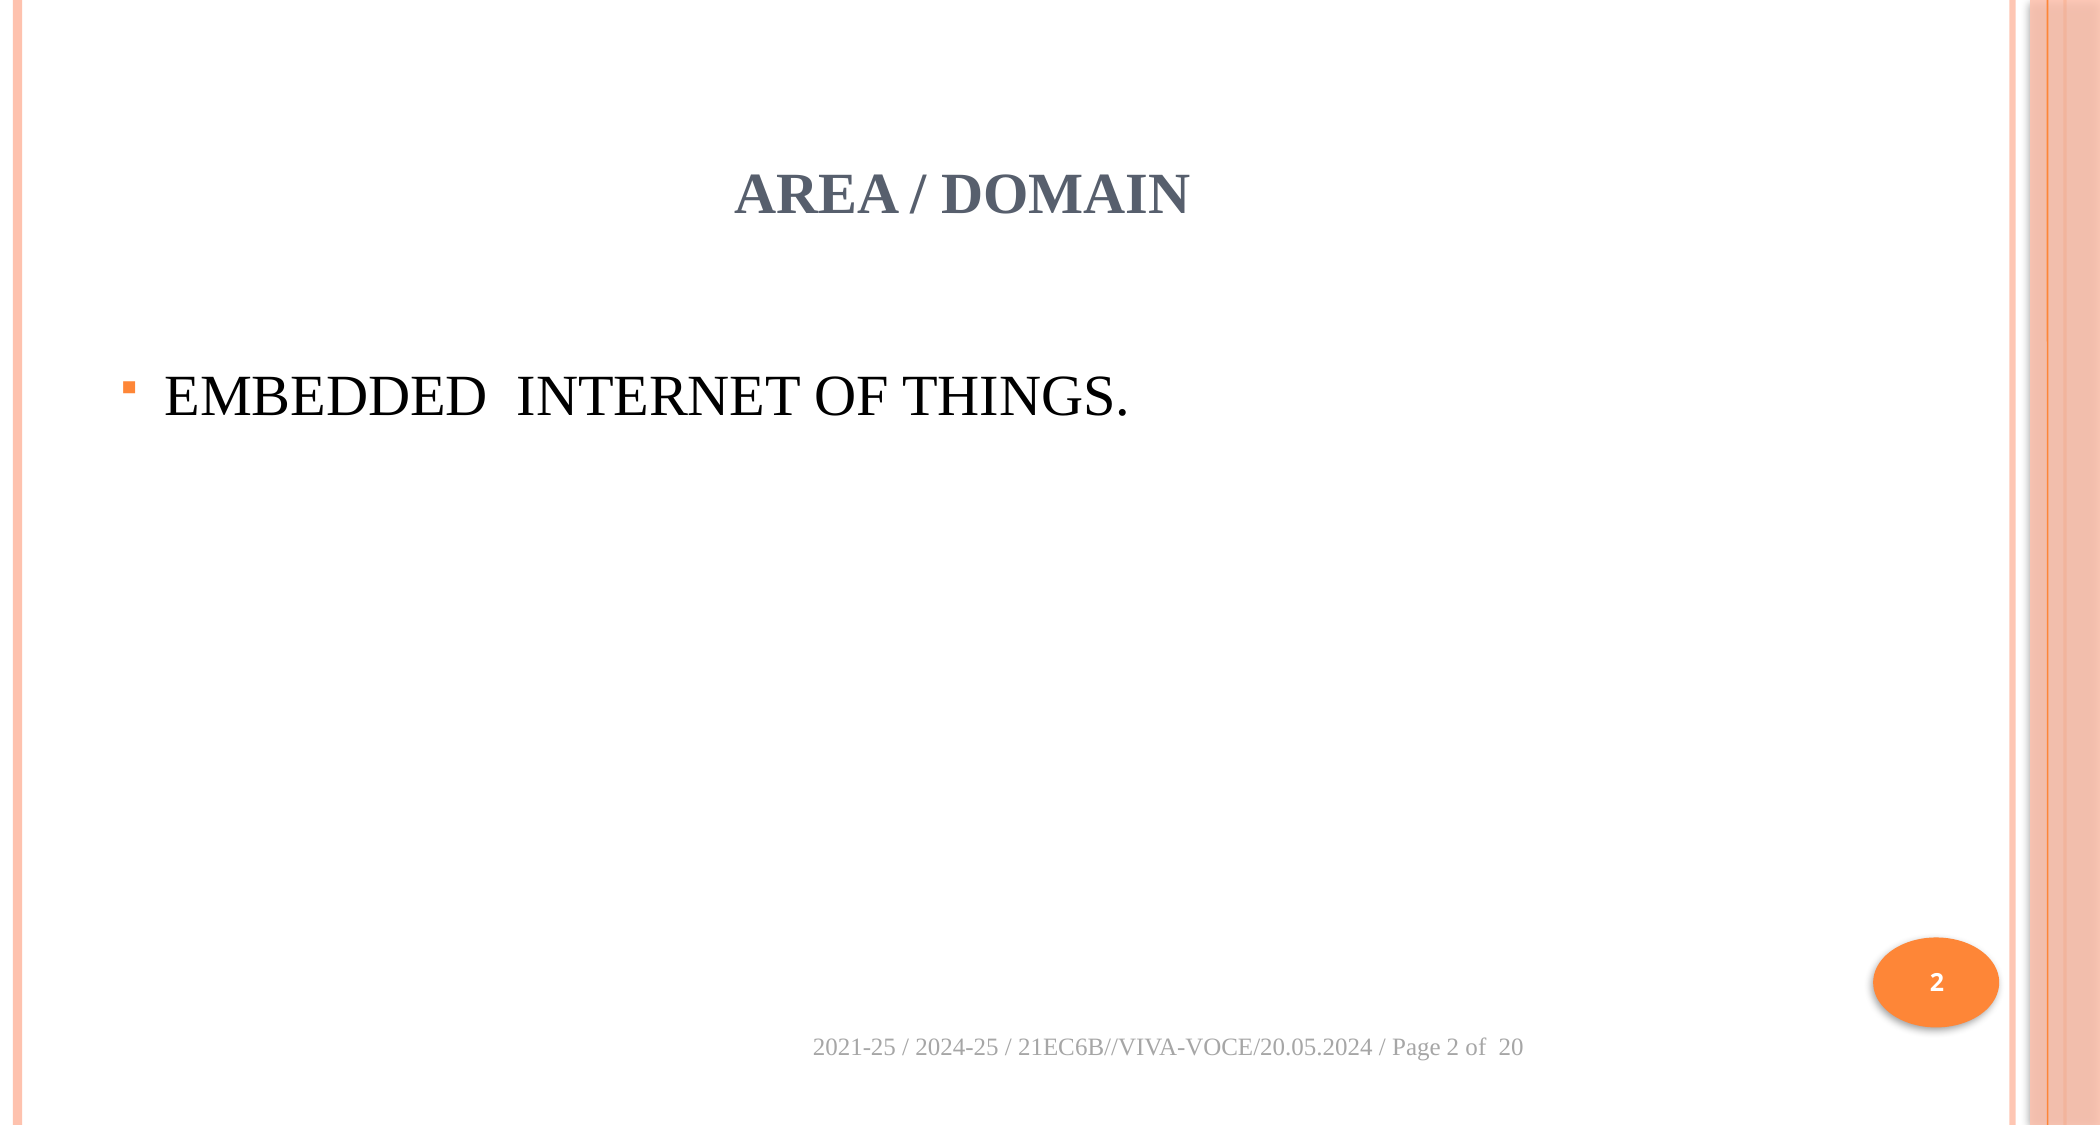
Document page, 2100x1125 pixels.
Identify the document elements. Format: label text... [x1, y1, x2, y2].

footer 2021-25 / 2024-25 / 21EC6B//VIVA-VOCE/20.05.2024 / Page 2 of 20 [637, 1025, 1700, 1097]
title AREA / DOMAIN [105, 45, 1820, 233]
list EMBEDDED INTERNET OF THINGS. [105, 350, 1820, 900]
slide_number 2 [1866, 940, 2007, 1027]
